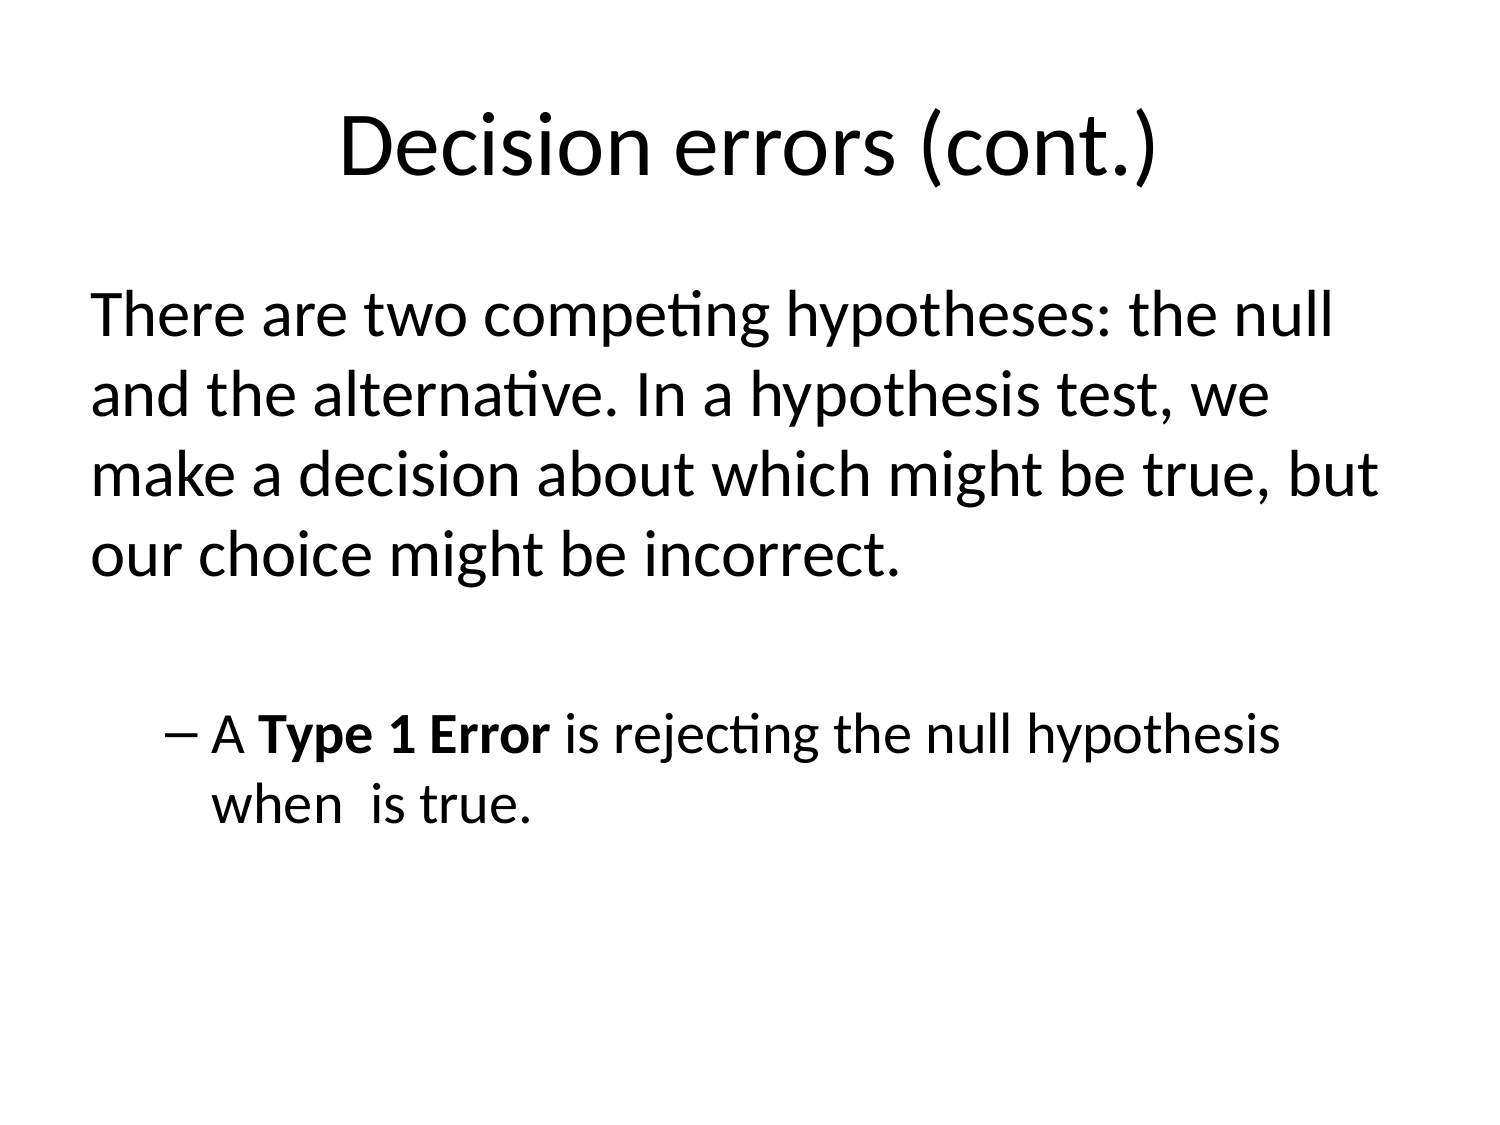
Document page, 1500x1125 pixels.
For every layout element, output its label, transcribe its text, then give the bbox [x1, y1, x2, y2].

title Decision errors (cont.) [75, 45, 1425, 233]
